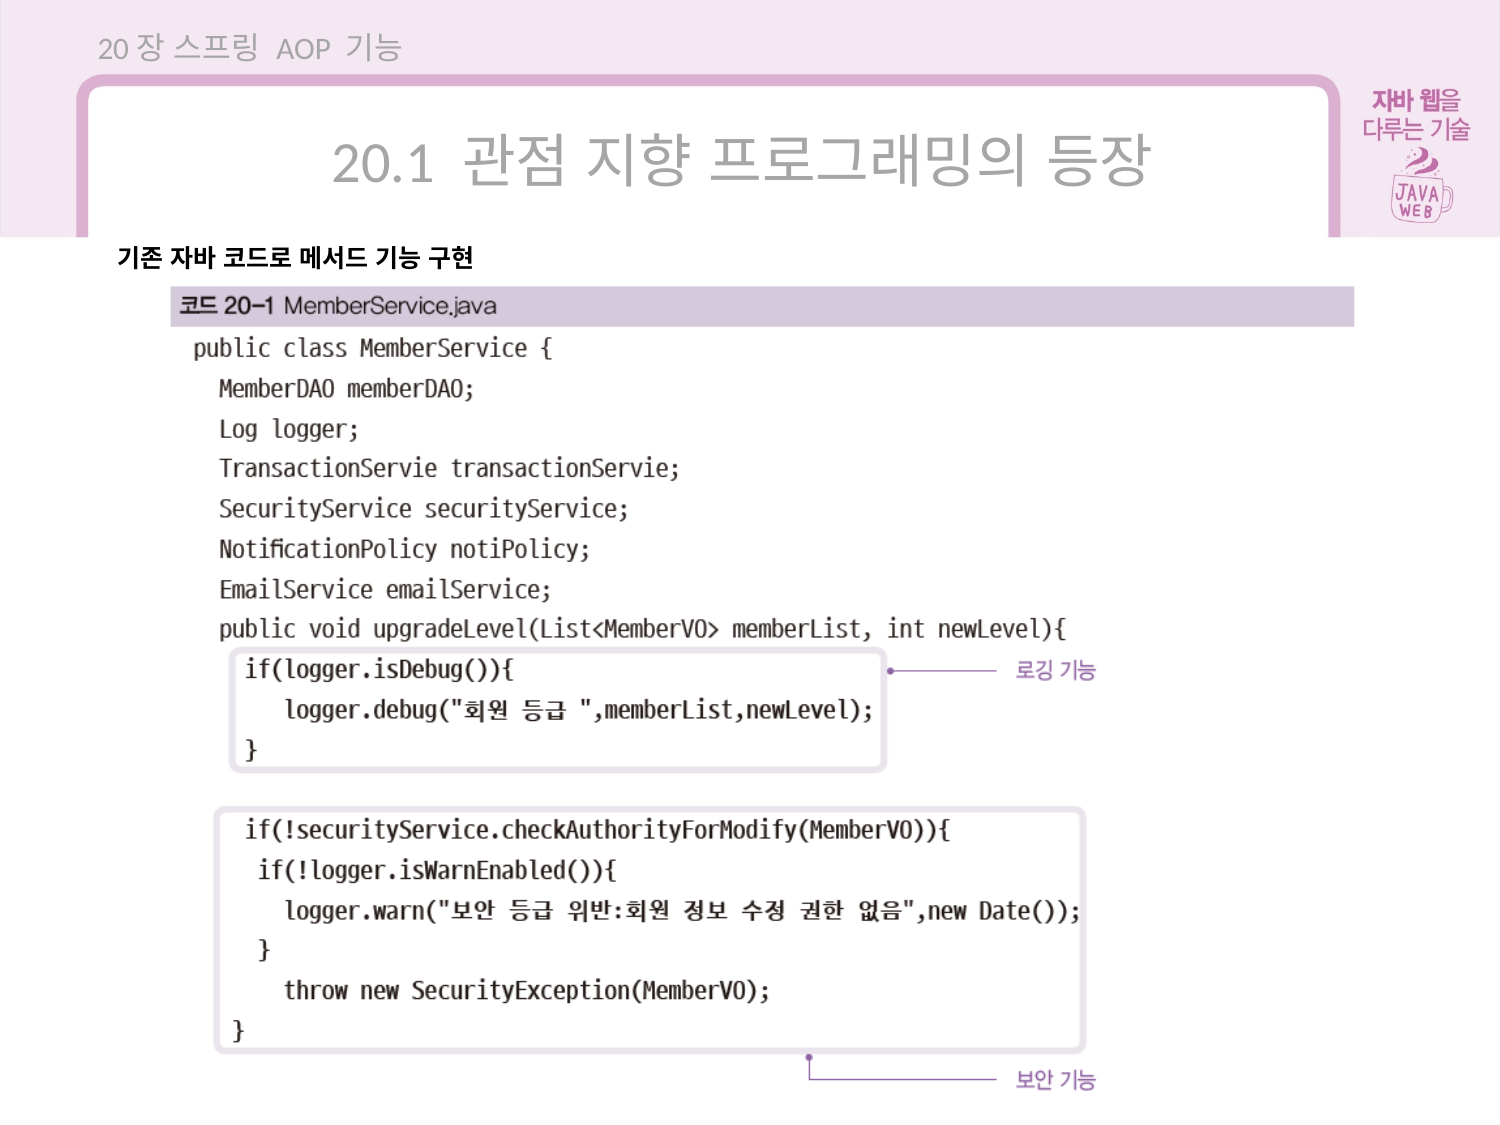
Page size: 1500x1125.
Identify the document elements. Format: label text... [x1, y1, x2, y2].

picture [0, 0, 1500, 1125]
text_box 기존 자바 코드로 메서드 기능 구현 [102, 234, 926, 280]
text_box 20.1 관점 지향 프로그래밍의 등장 [217, 117, 1268, 202]
text_box 20장 스프링 AOP 기능 [82, 0, 1133, 74]
